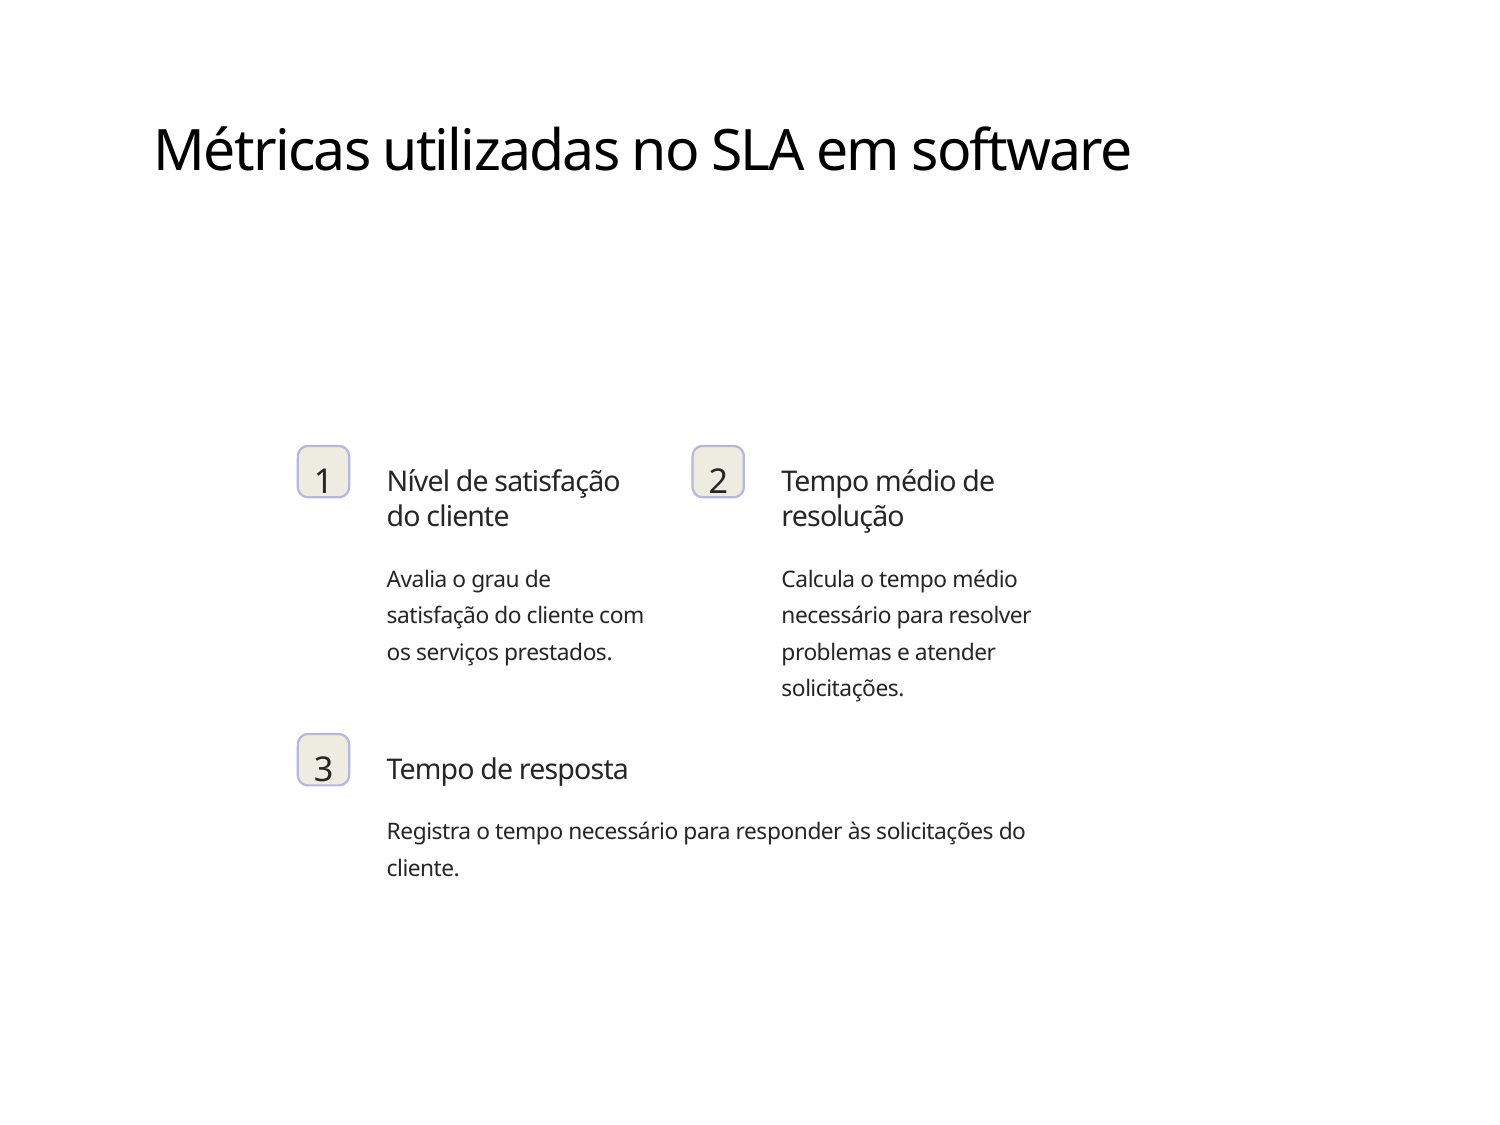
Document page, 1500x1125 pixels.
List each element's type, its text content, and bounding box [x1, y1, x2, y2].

text_box Nível de satisfação do cliente [371, 453, 670, 526]
text_box Avalia o grau de satisfação do cliente com os serviços prestados. [371, 547, 670, 658]
text_box [297, 734, 350, 786]
text_box [297, 445, 350, 498]
text_box [692, 445, 744, 498]
text_box Tempo de resposta [371, 742, 621, 778]
text_box Métricas utilizadas no SLA em software [139, 103, 1277, 246]
text_box Registra o tempo necessário para responder às solicitações do cliente. [371, 800, 1065, 874]
text_box 2 [707, 450, 729, 493]
text_box 3 [312, 738, 335, 782]
text_box Tempo médio de resolução [766, 453, 1065, 526]
text_box Calcula o tempo médio necessário para resolver problemas e atender solicitações. [766, 547, 1065, 694]
text_box 1 [315, 450, 332, 493]
